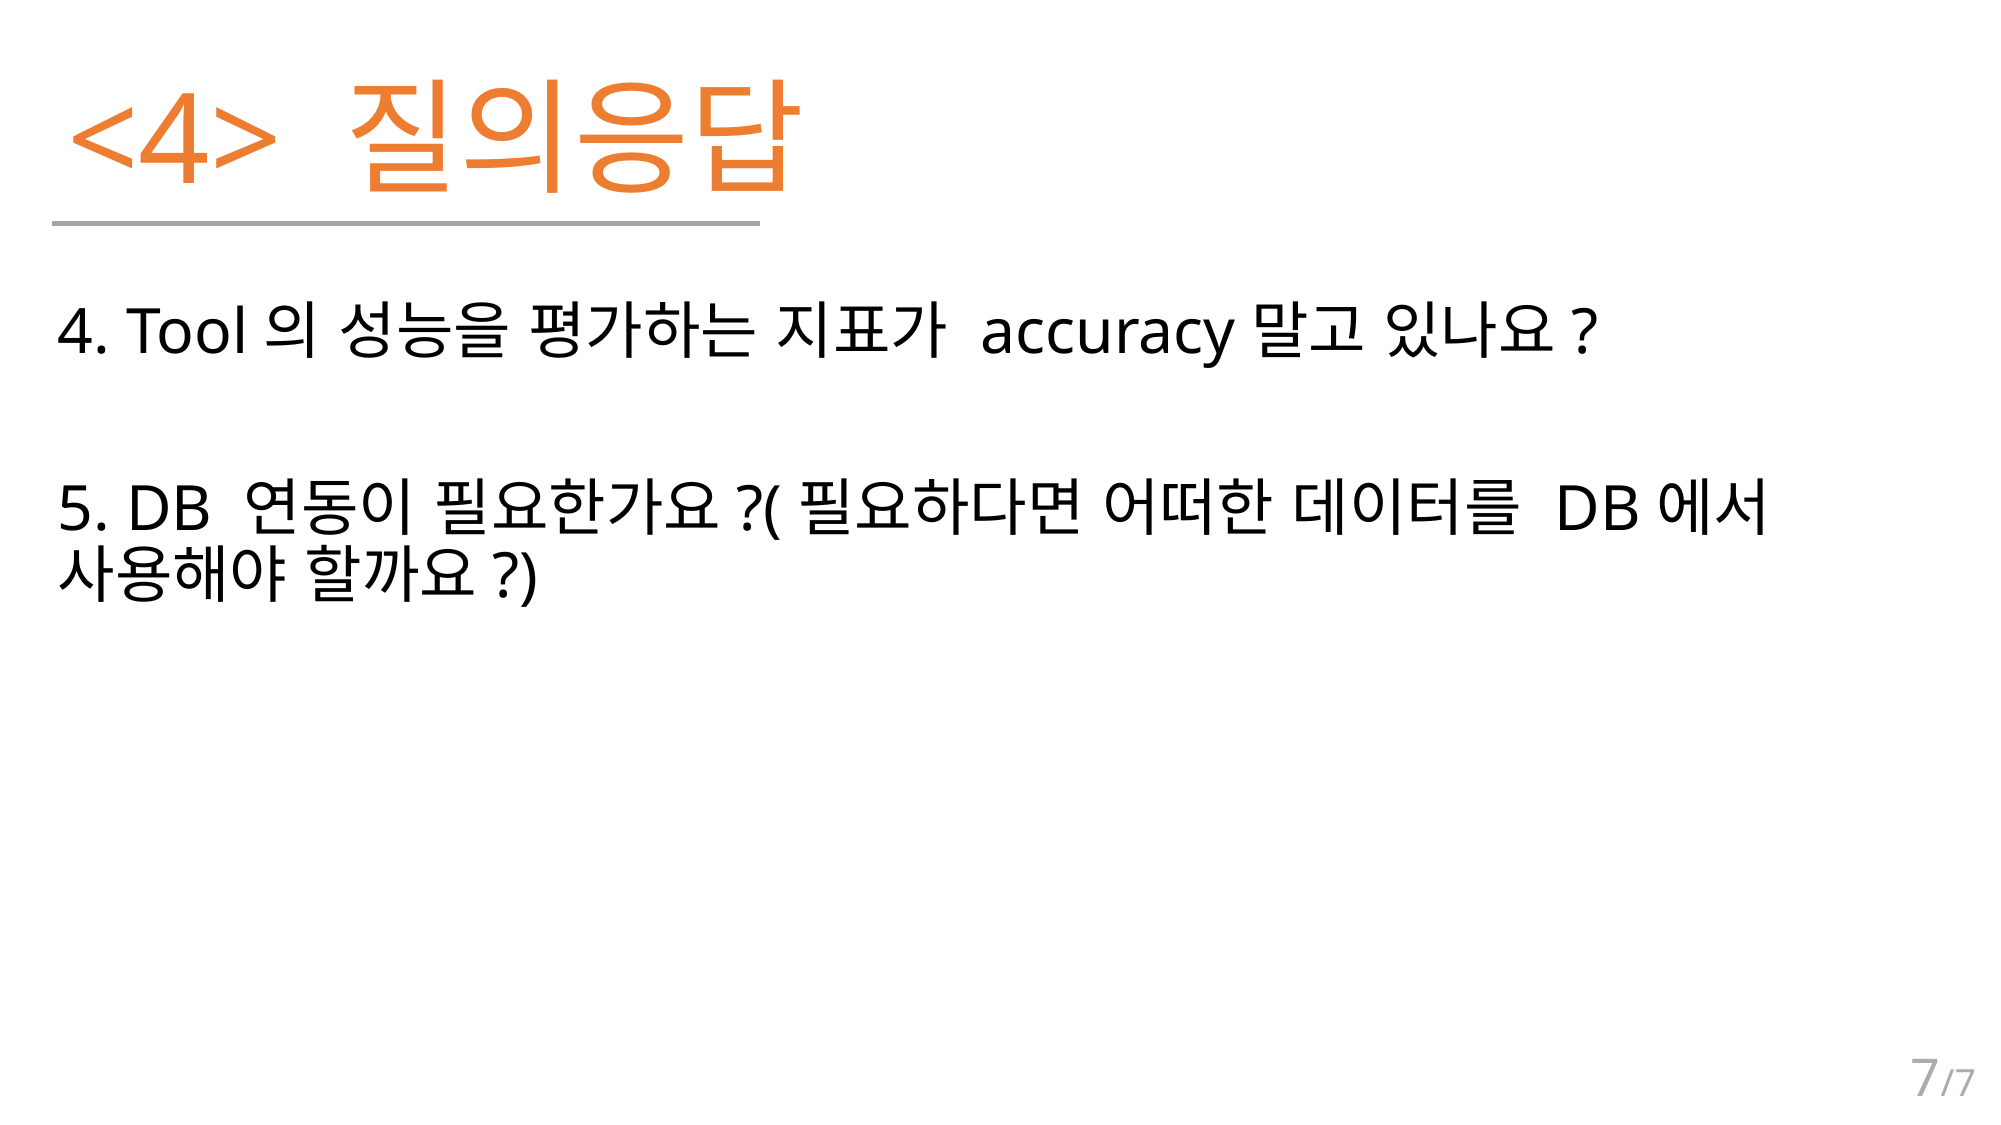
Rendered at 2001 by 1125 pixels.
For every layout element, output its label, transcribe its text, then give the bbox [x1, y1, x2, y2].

text_box 7/7 [1896, 1037, 2000, 1115]
title <4> 질의응답 [52, 33, 1778, 252]
list 4. Tool의 성능을 평가하는 지표가 accuracy말고 있나요? 5. DB 연동이 필요한가요?(필요하다면 어떠한 데이터를 DB에서 사용해야 할까요?) [42, 292, 1958, 1074]
